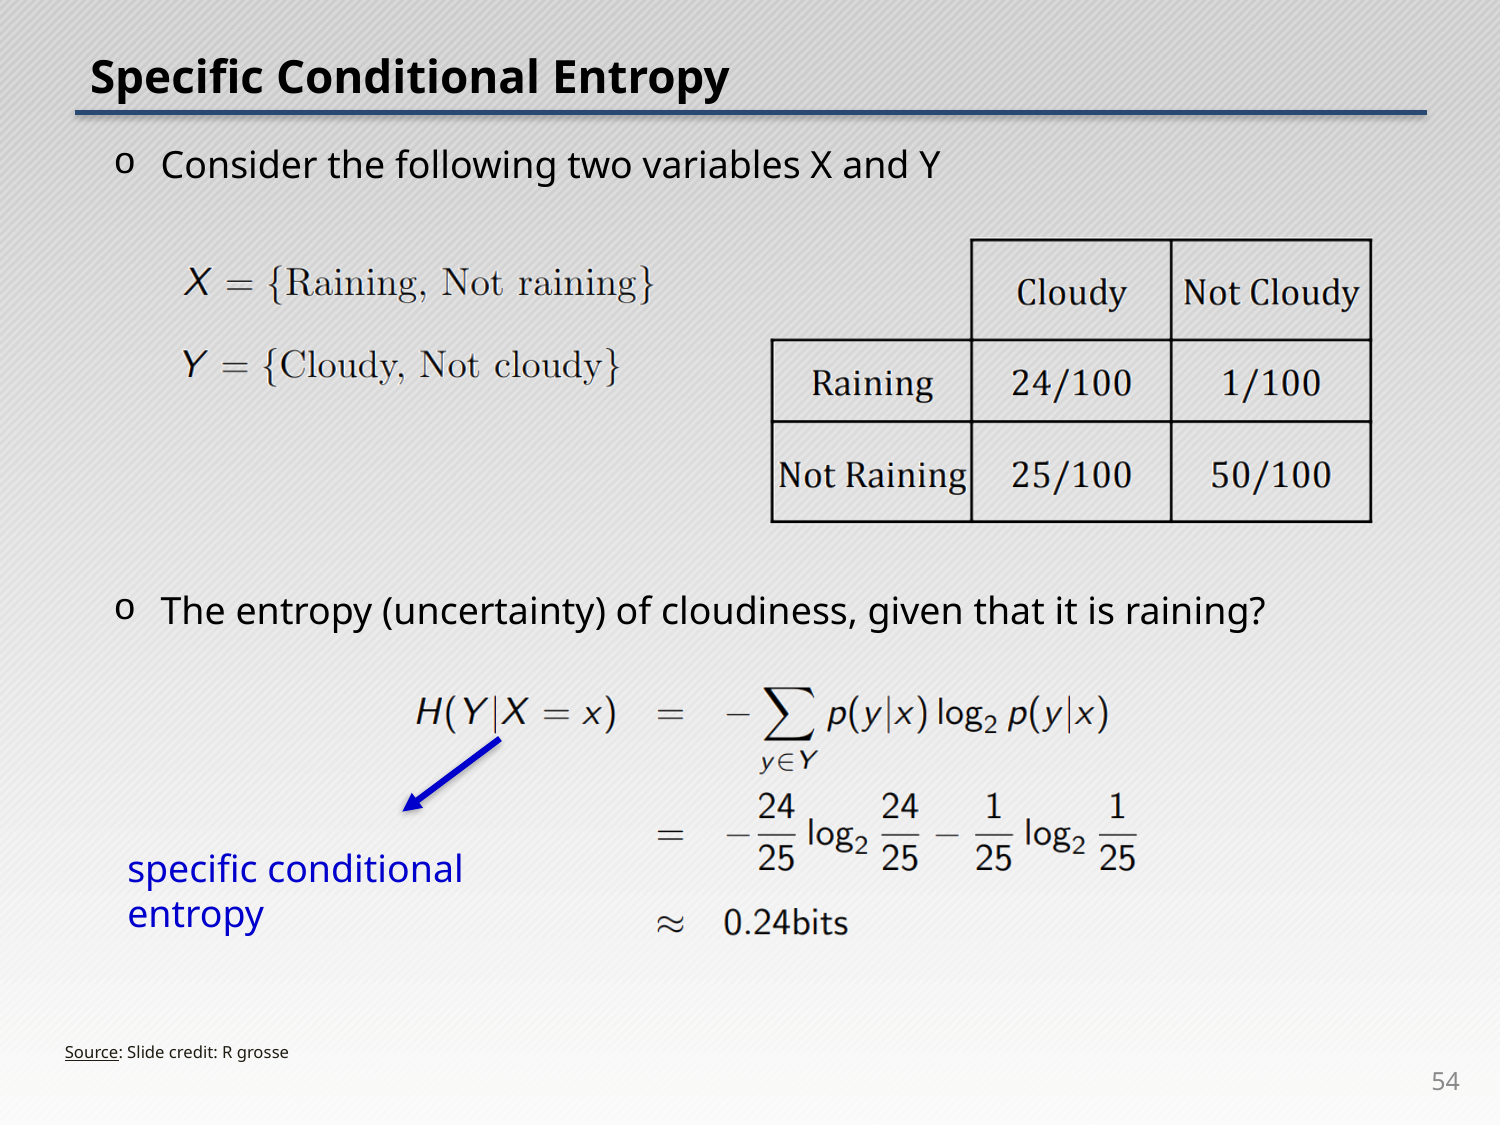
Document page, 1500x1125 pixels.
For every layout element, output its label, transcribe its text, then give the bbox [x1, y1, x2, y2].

text_box Source: Slide credit: R grosse [49, 1034, 1413, 1093]
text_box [402, 738, 501, 812]
picture [0, 0, 1500, 1125]
text_box Consider the following two variables X and Y The entropy (uncertainty) of cloudiness, given that it is raining? [68, 132, 1492, 411]
slide_number 54 [1125, 1052, 1475, 1113]
title Specific Conditional Entropy [74, 37, 1426, 113]
text_box specific conditional entropy [112, 837, 397, 943]
